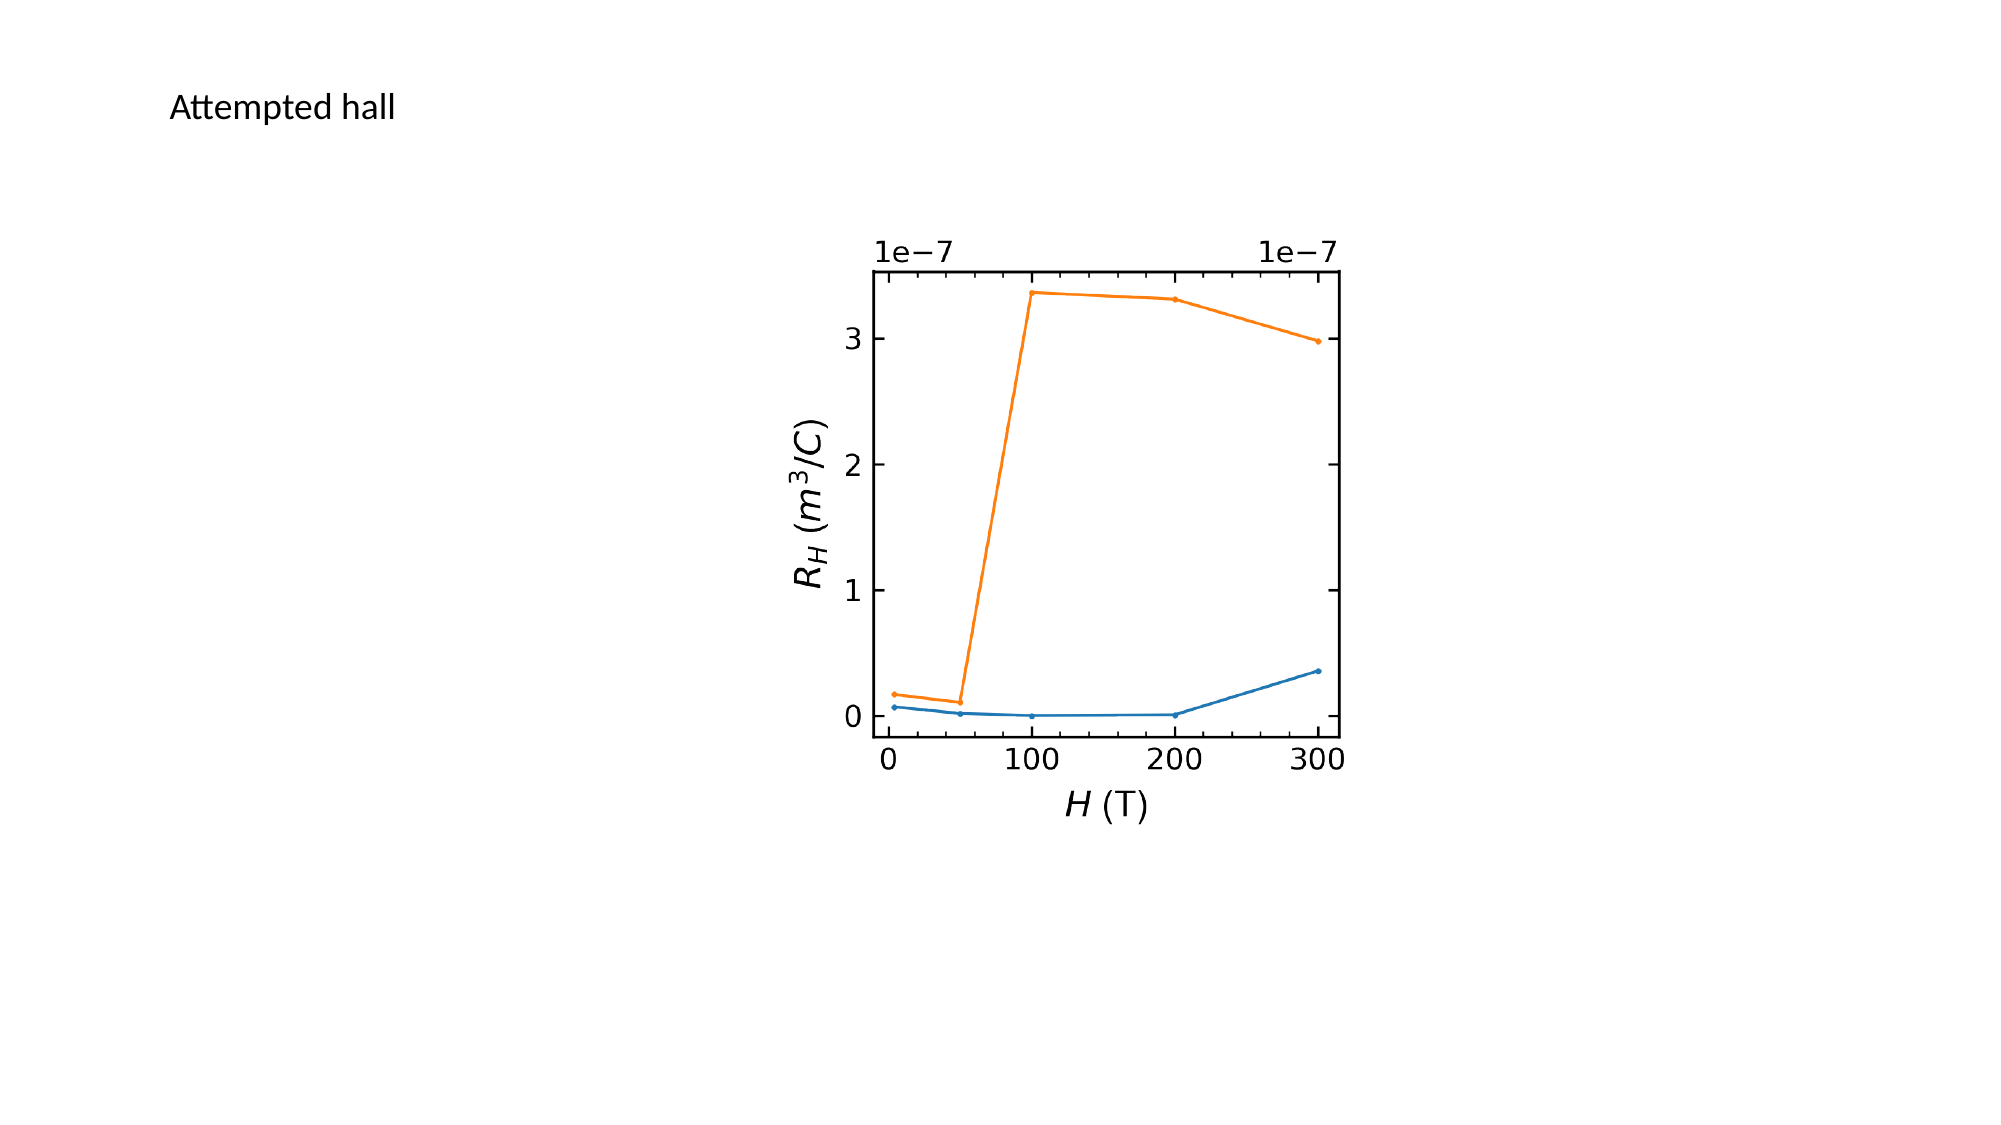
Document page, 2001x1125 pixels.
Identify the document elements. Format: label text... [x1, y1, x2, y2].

picture [725, 207, 1377, 858]
text_box Attempted hall [154, 74, 505, 135]
